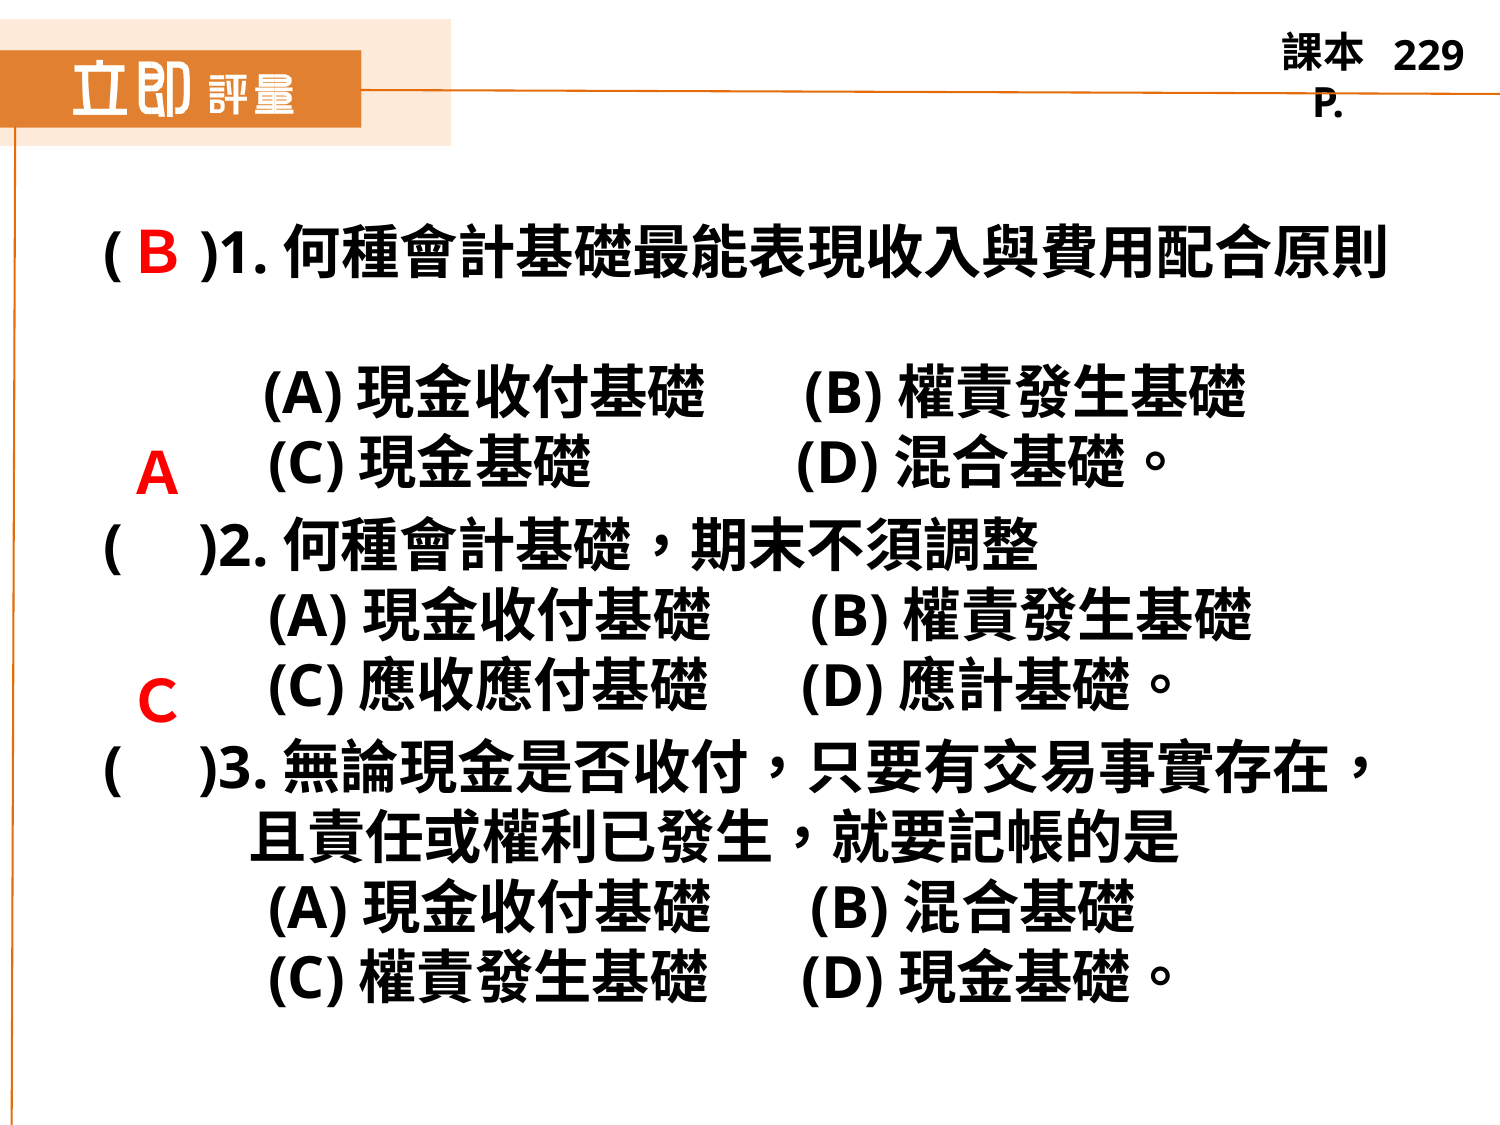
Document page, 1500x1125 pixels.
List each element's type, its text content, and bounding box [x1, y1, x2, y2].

text_box ( )1.何種會計基礎最能表現收入與費用配合原則 (A)現金收付基礎 (B)權責發生基礎 (C)現金基礎 (D)混合基礎。 ( )2.何種會計基礎，期末不須調整 (A)現金收付基礎 (B)權責發生基礎 (C)應收應付基礎 (D)應計基礎。 ( )3.無論現金是否收付，只要有交易事實存在， 且責任或權利已發生，就要記帳的是 (A)現金收付基礎 (B)混合基礎 (C)權責發生基礎 (D)現金基礎。 [88, 208, 1412, 1018]
picture [0, 19, 451, 146]
list 229 [1377, 21, 1498, 68]
